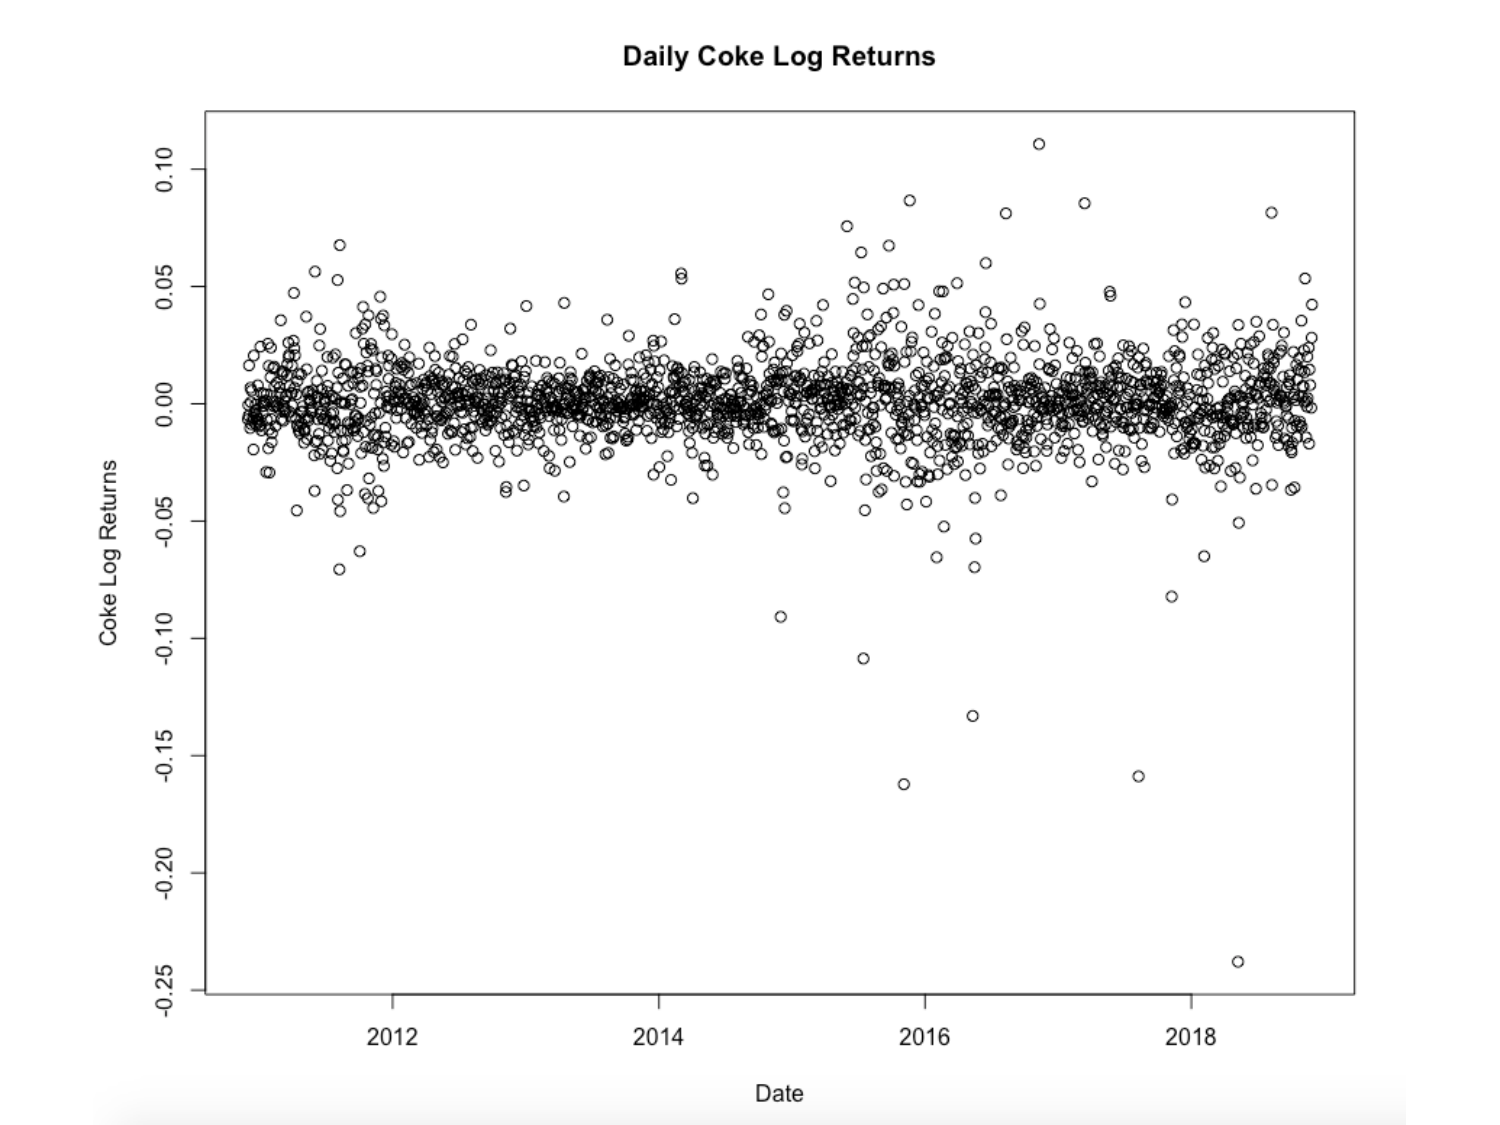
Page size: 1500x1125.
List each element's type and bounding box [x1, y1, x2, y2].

picture [93, 0, 1406, 1125]
